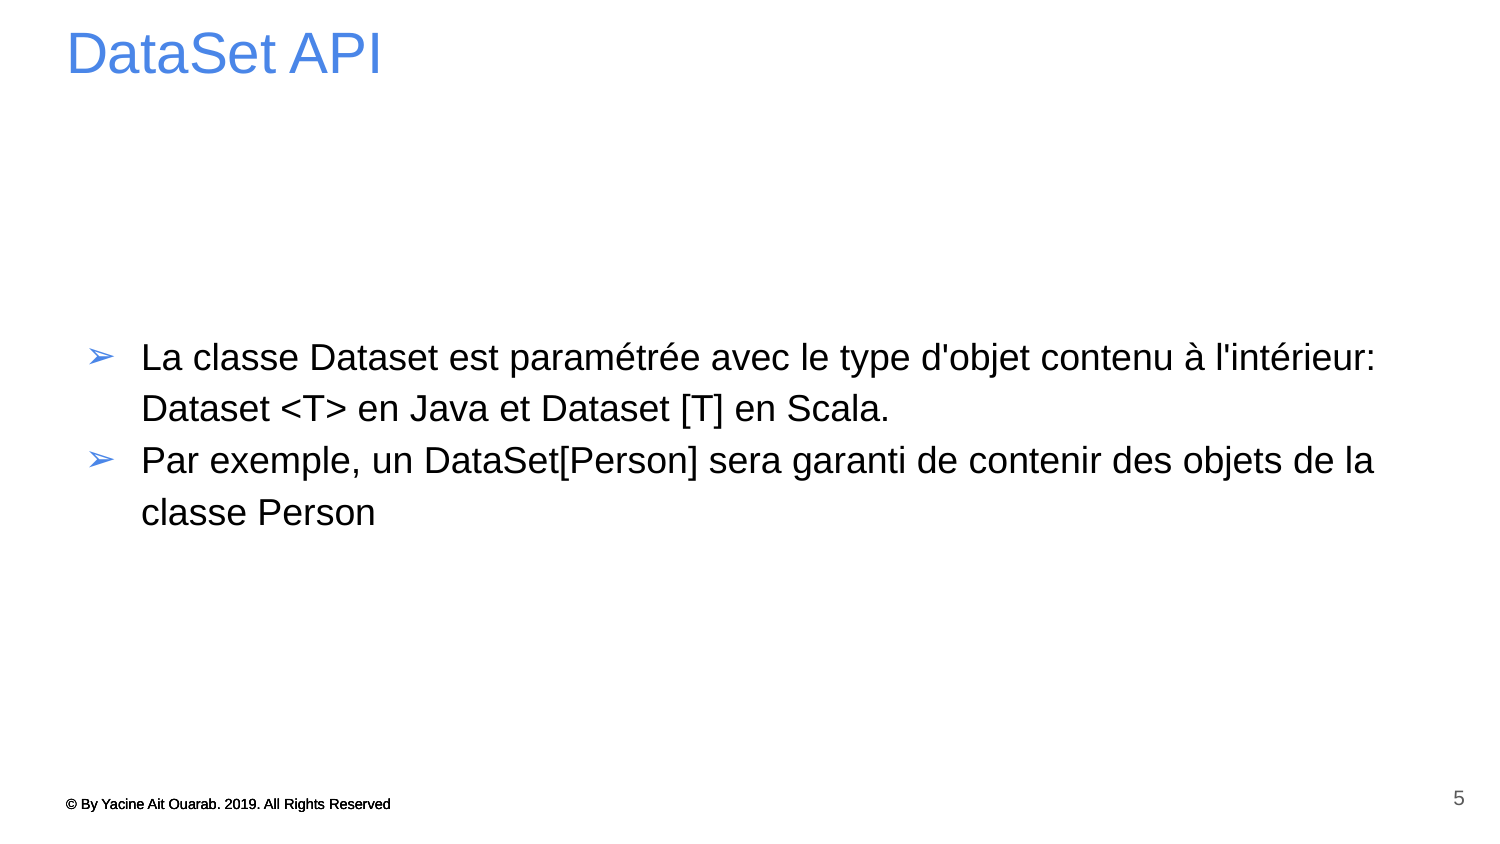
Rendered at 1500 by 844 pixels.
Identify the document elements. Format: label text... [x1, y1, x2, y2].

title DataSet API [51, 0, 1449, 93]
list La classe Dataset est paramétrée avec le type d'objet contenu à l'intérieur: Dataset <T> en Java et Dataset [T] en Scala. Par exemple, un DataSet[Person] sera garanti de contenir des objets de la classe Person [51, 93, 1449, 765]
slide_number 5 [1389, 764, 1480, 830]
